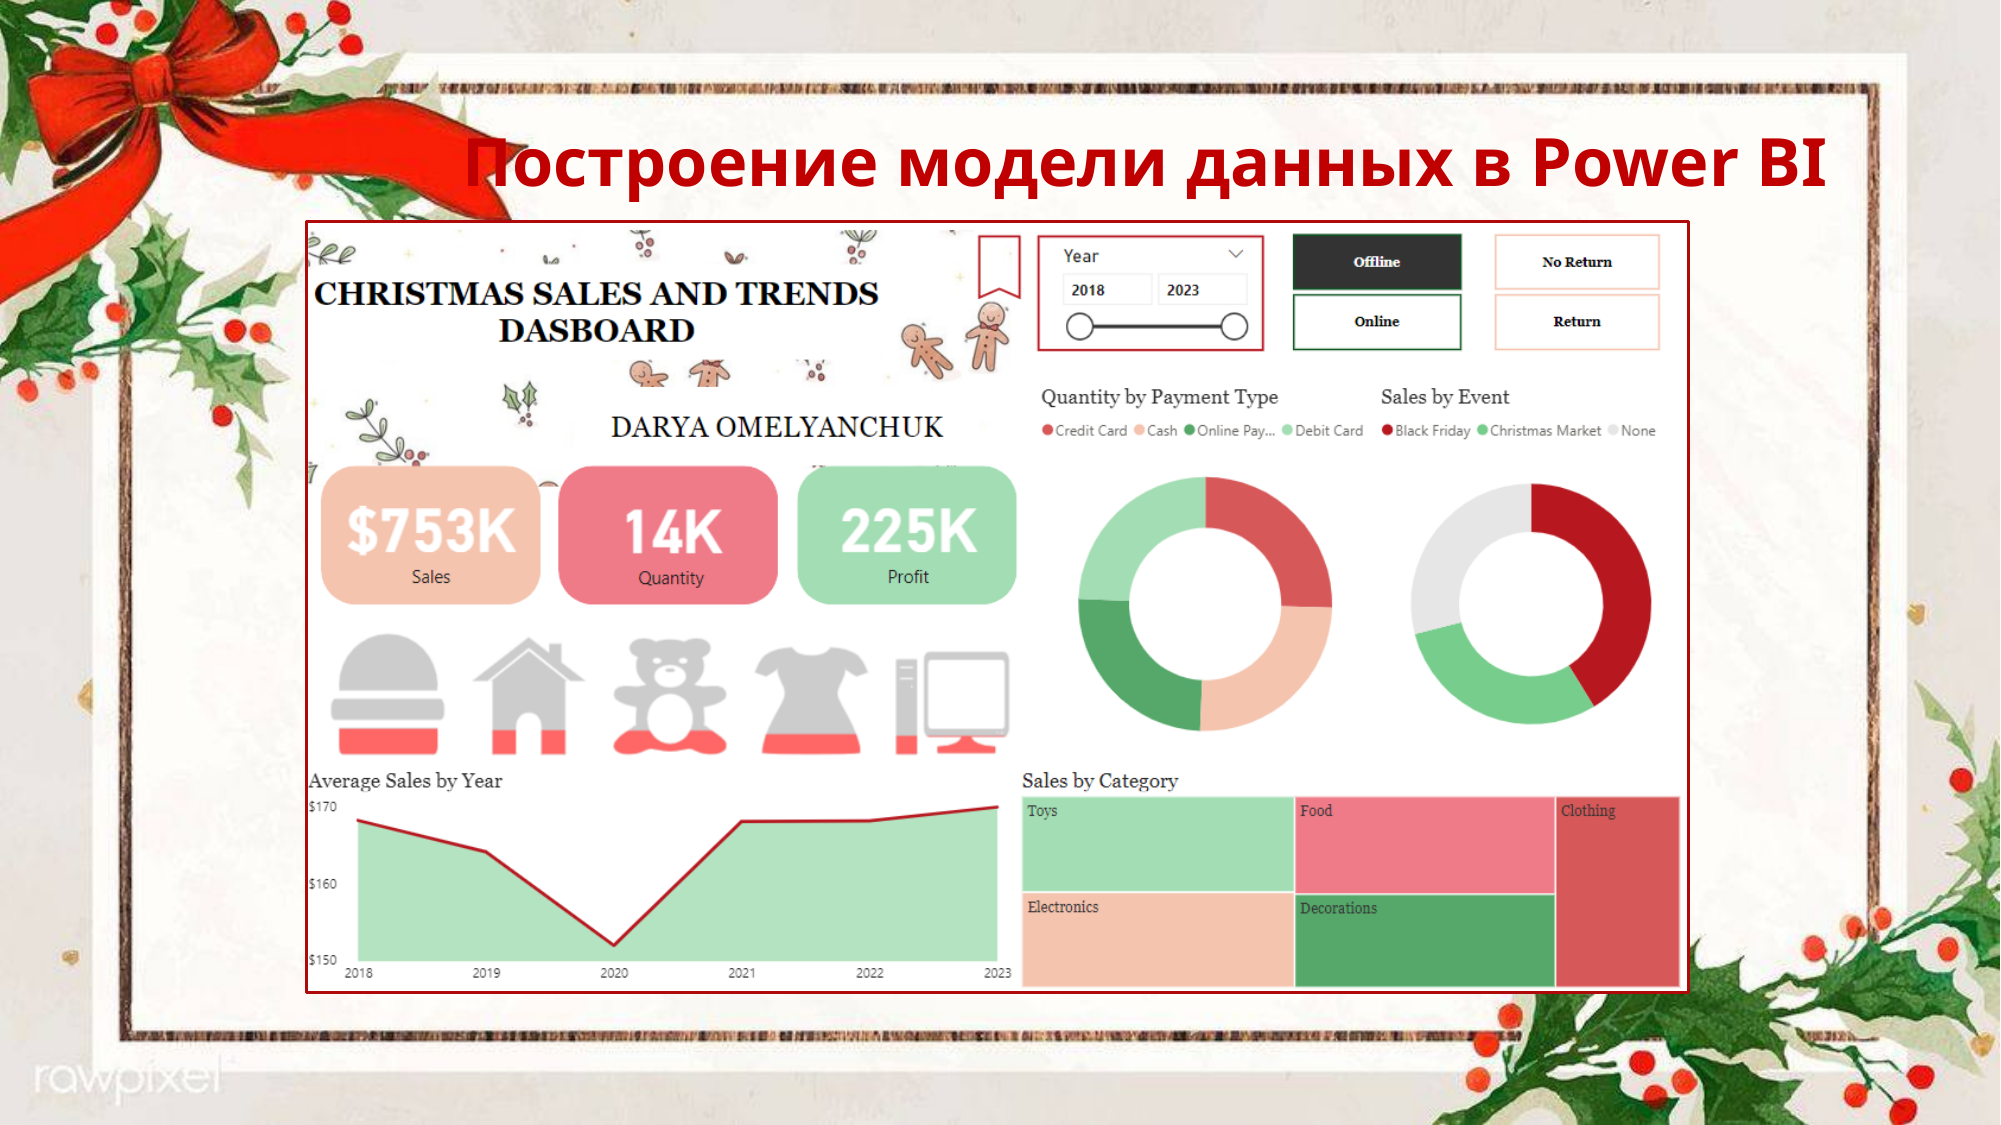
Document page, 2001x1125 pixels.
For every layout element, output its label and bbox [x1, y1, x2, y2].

picture [307, 223, 1687, 992]
list [0, 0, 2000, 1125]
